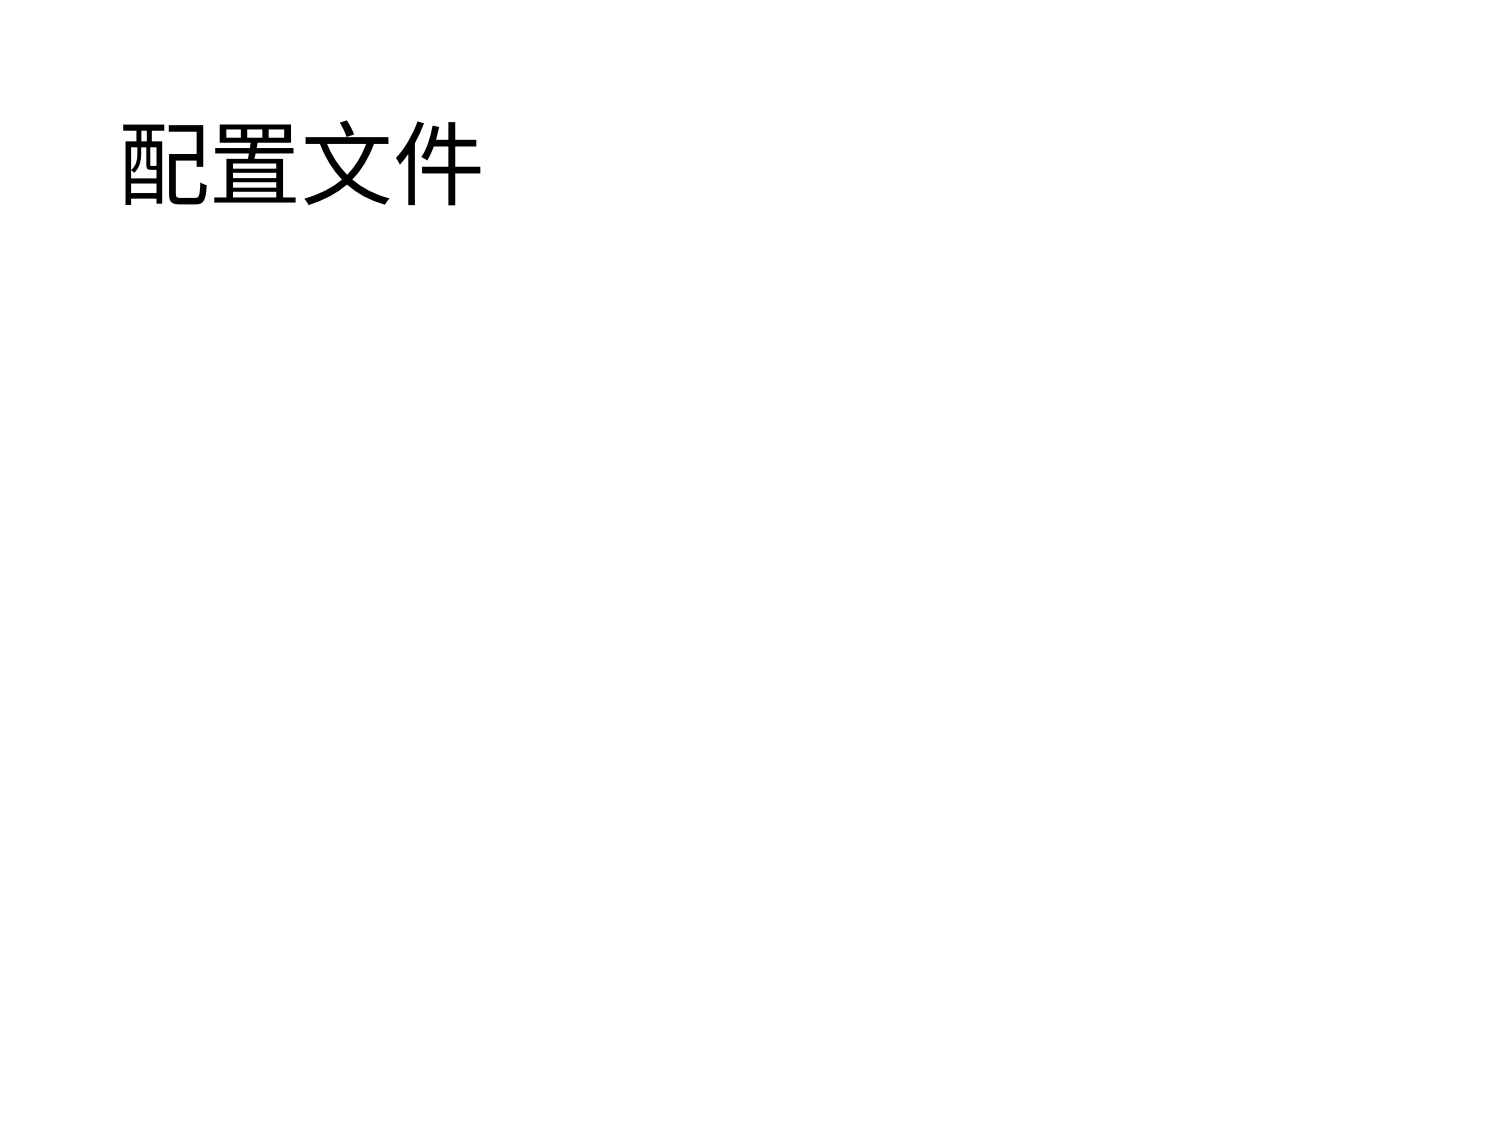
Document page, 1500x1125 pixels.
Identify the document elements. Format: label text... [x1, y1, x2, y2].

title 配置文件 [103, 59, 1397, 278]
